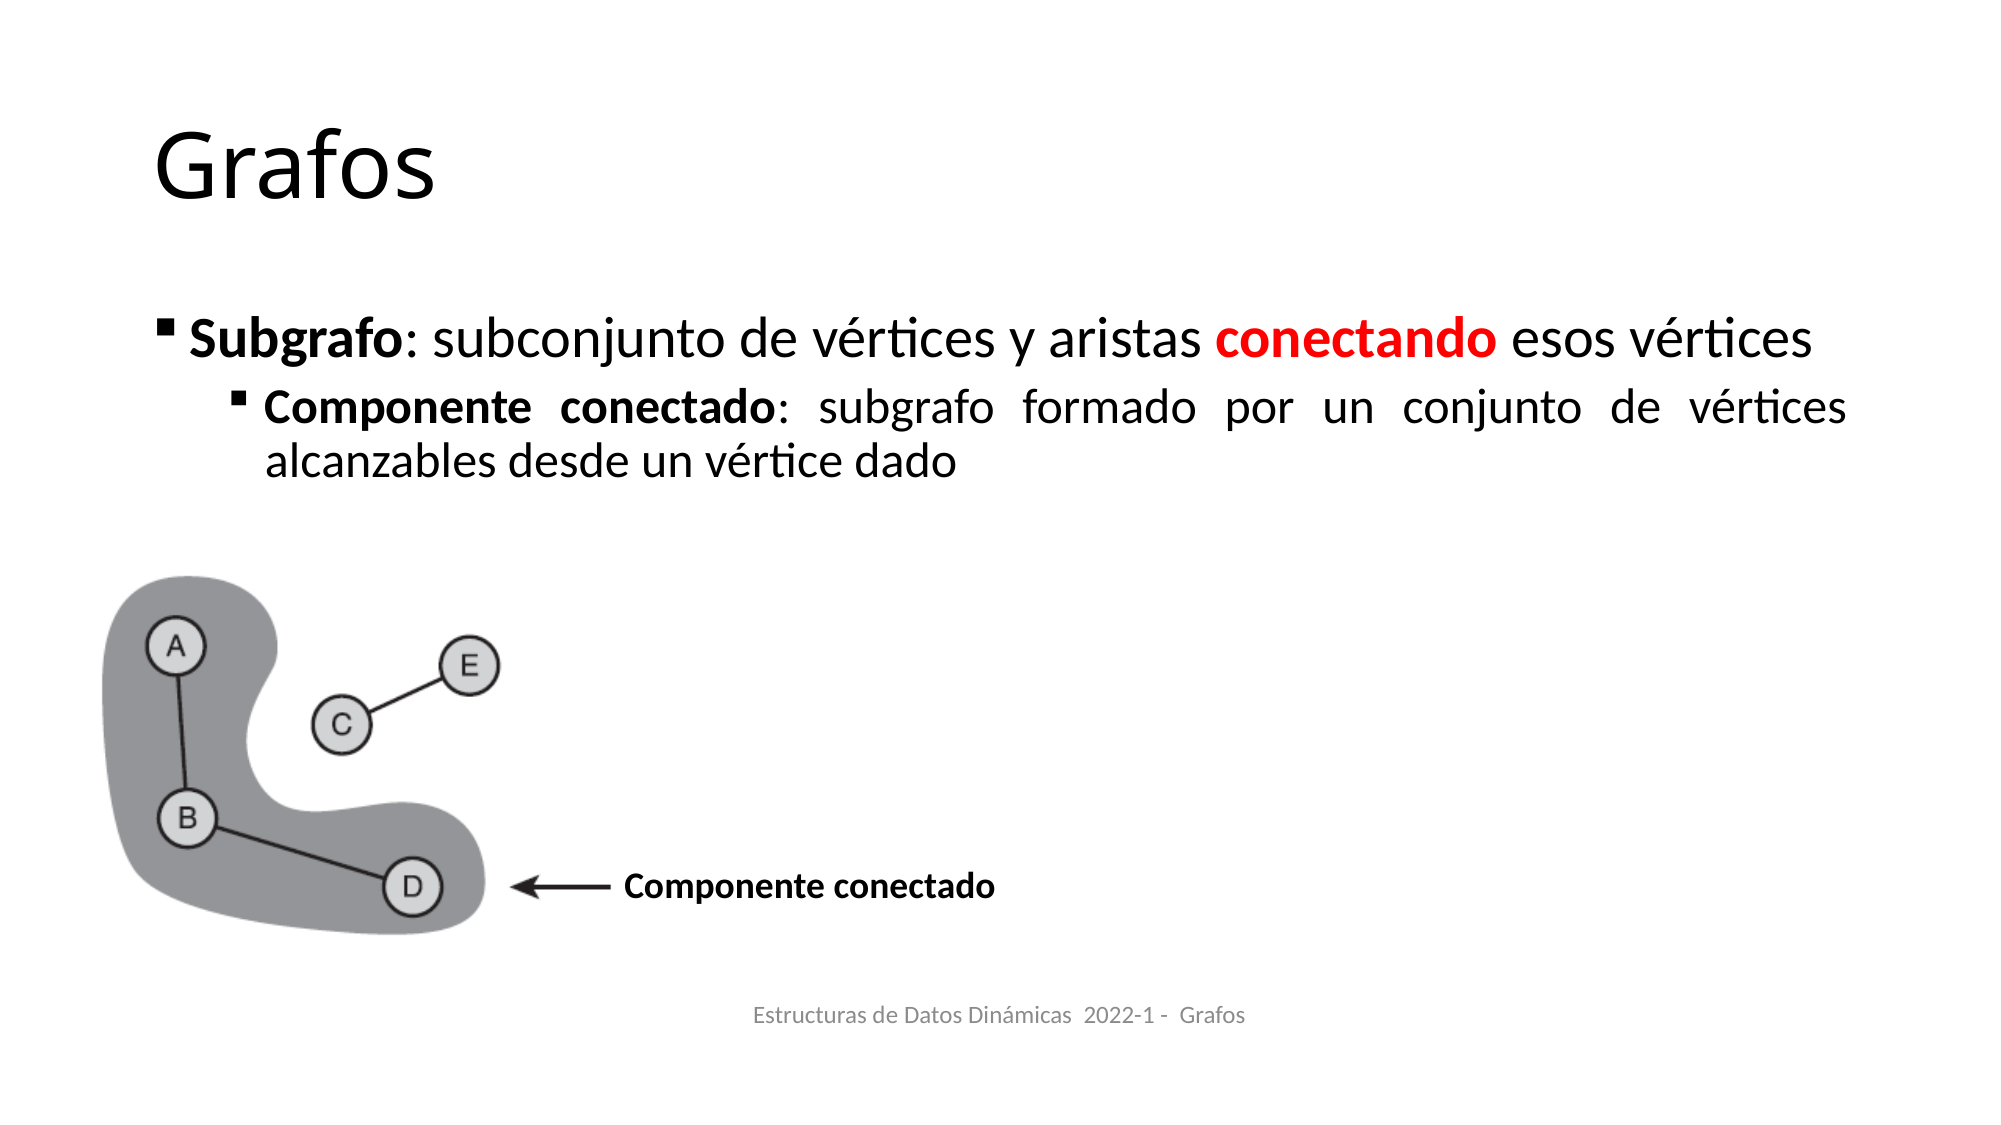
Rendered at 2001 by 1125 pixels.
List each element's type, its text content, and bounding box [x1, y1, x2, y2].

footer Estructuras de Datos Dinámicas 2022-1 - Grafos [662, 1014, 1338, 1044]
title Grafos [137, 59, 1863, 278]
list Subgrafo: subconjunto de vértices y aristas conectando esos vértices Componente conectado: subgrafo formado por un conjunto de vértices alcanzables desde un vértice dado [137, 299, 1863, 1014]
picture [68, 534, 622, 943]
text_box Componente conectado [622, 853, 1015, 914]
